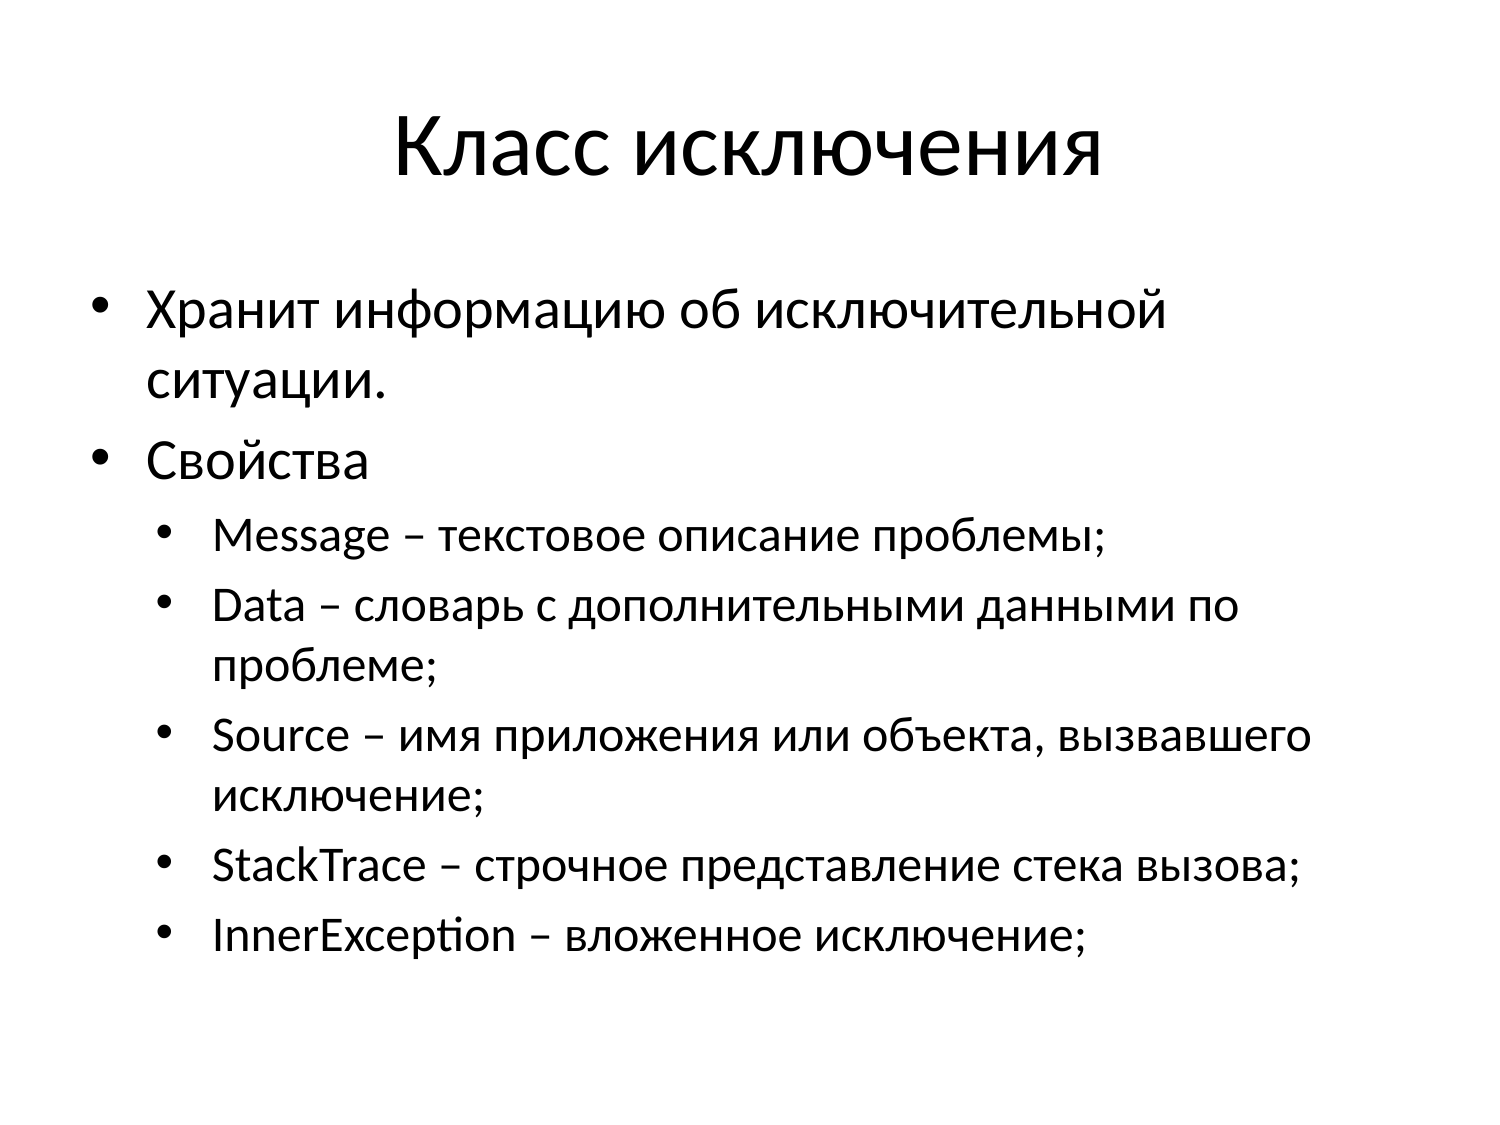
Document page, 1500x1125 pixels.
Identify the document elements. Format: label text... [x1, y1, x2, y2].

title Класс исключения [75, 45, 1425, 233]
list Хранит информацию об исключительной ситуации. Свойства Message – текстовое описание проблемы; Data – словарь с дополнительными данными по проблеме; Source – имя приложения или объекта, вызвавшего исключение; StackTrace – строчное представление стека вызова; InnerException – вложенное исключение; [75, 262, 1425, 1005]
